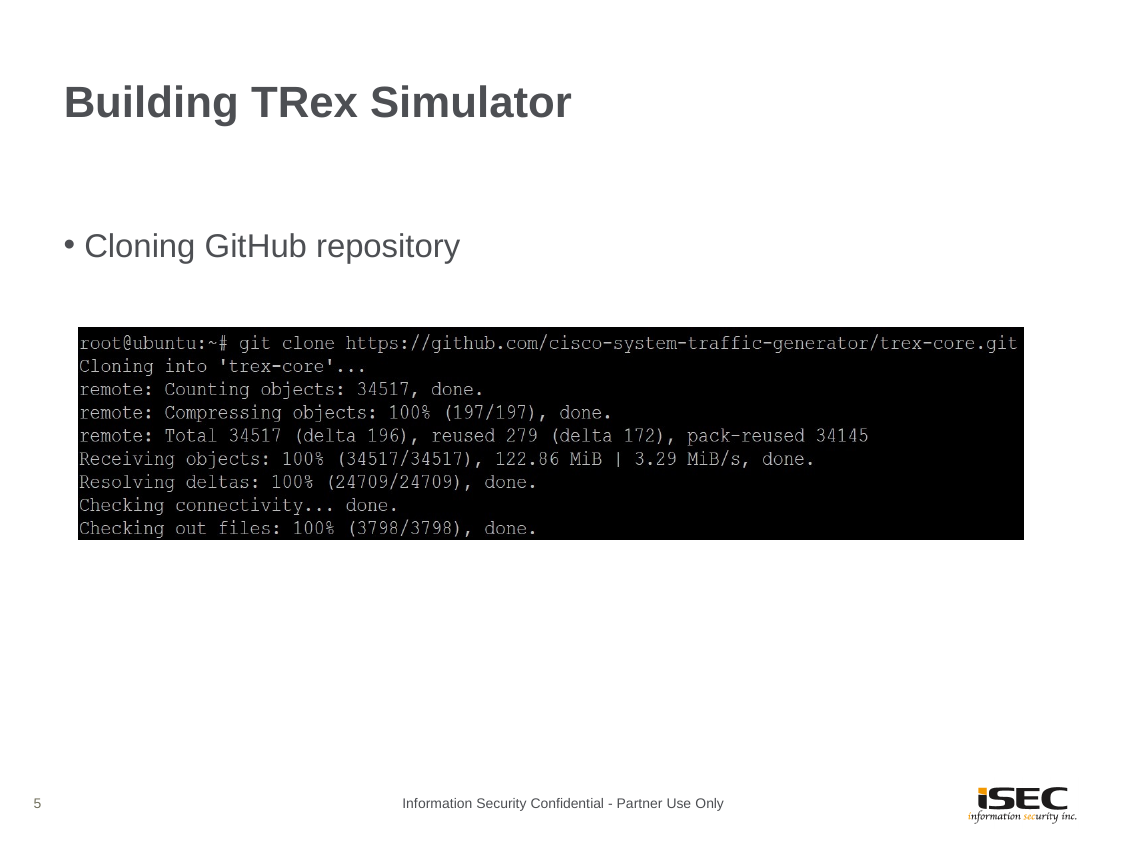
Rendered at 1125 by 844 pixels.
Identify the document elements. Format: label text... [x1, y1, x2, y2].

list Cloning GitHub repository [48, 217, 1079, 757]
picture [77, 327, 1024, 541]
slide_number 5 [0, 780, 57, 826]
title Building TRex Simulator [48, 47, 1079, 153]
picture [966, 777, 1079, 829]
